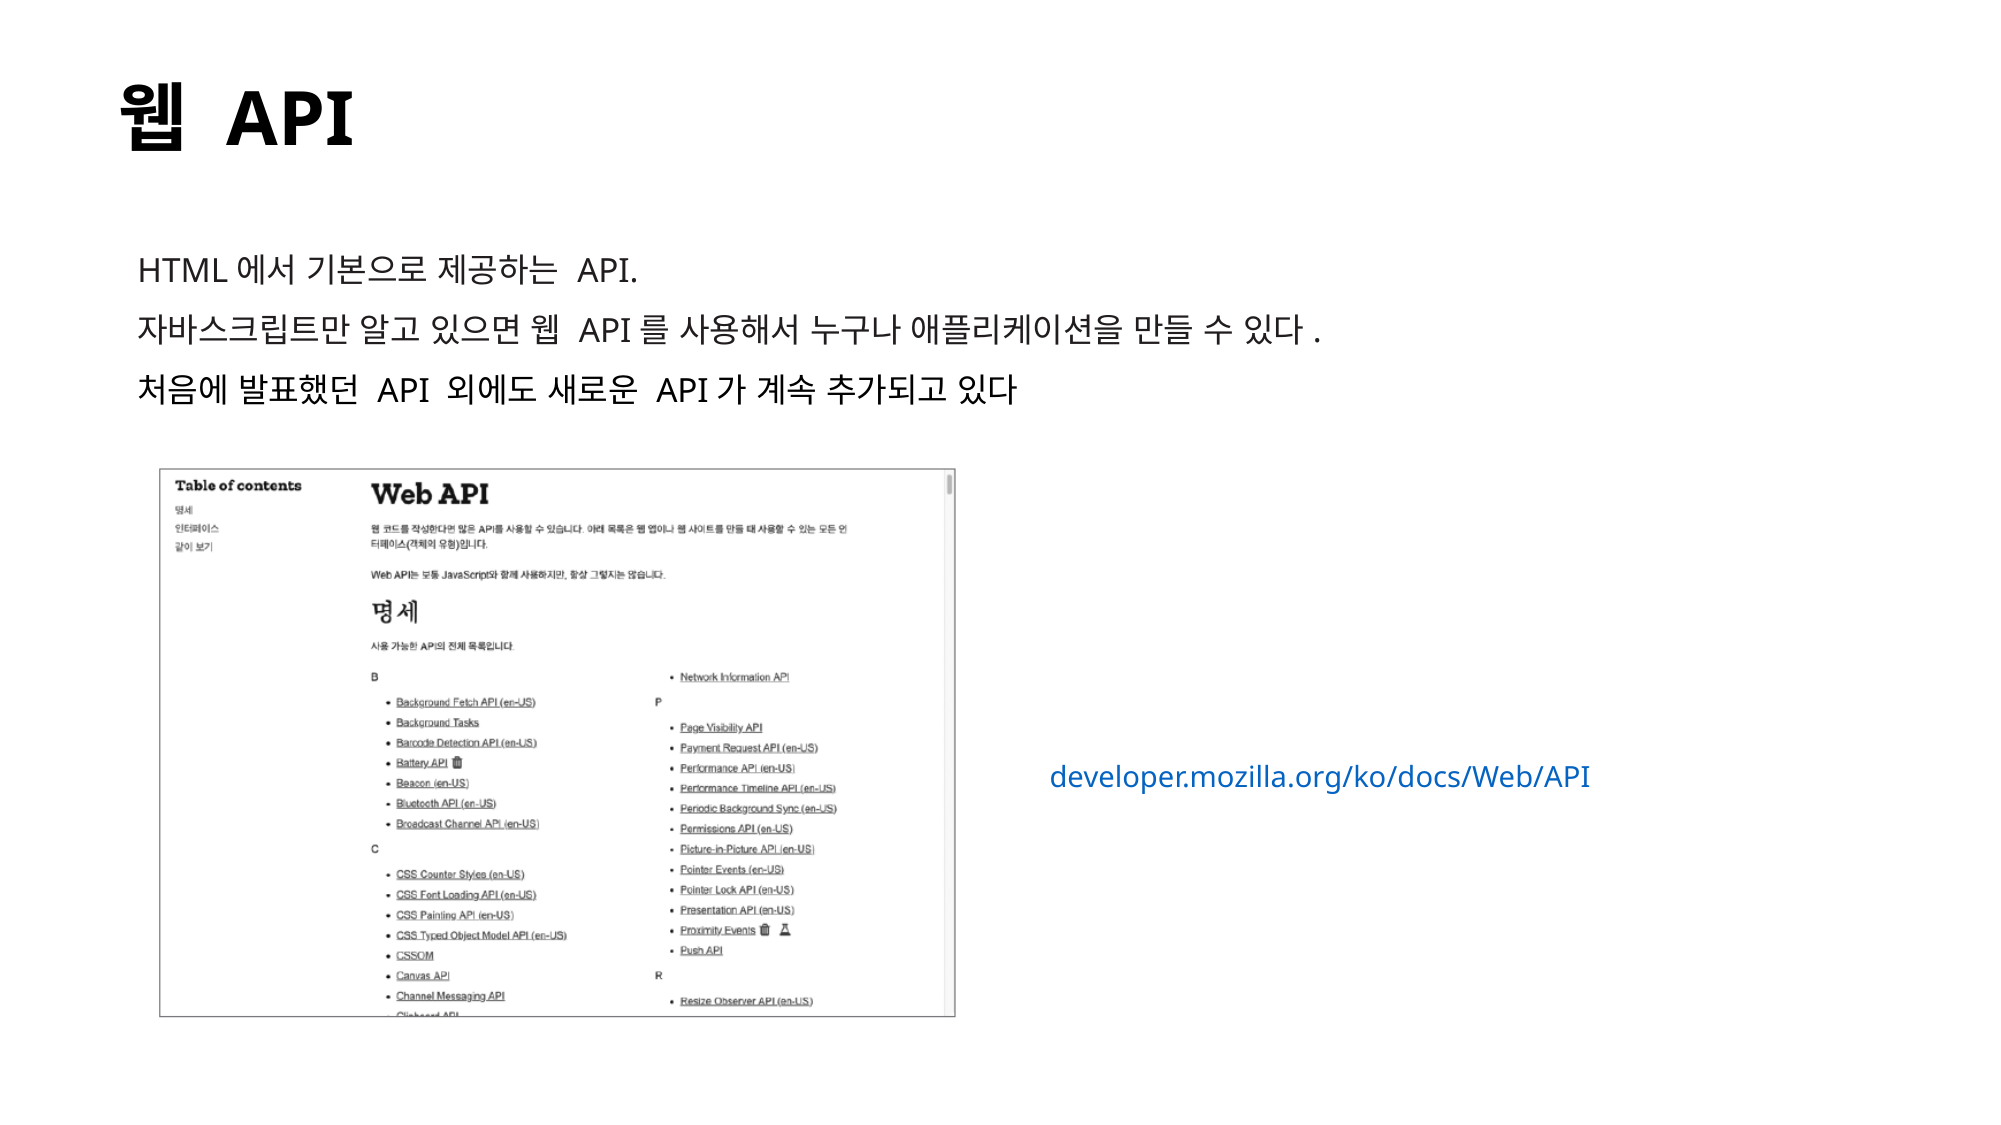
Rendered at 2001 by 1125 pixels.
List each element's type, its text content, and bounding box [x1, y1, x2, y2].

picture [142, 457, 966, 1023]
text_box HTML에서 기본으로 제공하는 API. 자바스크립트만 알고 있으면 웹 API를 사용해서 누구나 애플리케이션을 만들 수 있다. 처음에 발표했던 API 외에도 새로운 API가 계속 추가되고 있다 [122, 221, 1880, 476]
text_box developer.mozilla.org/ko/docs/Web/API [1034, 750, 1661, 806]
title 웹 API [103, 52, 1566, 191]
